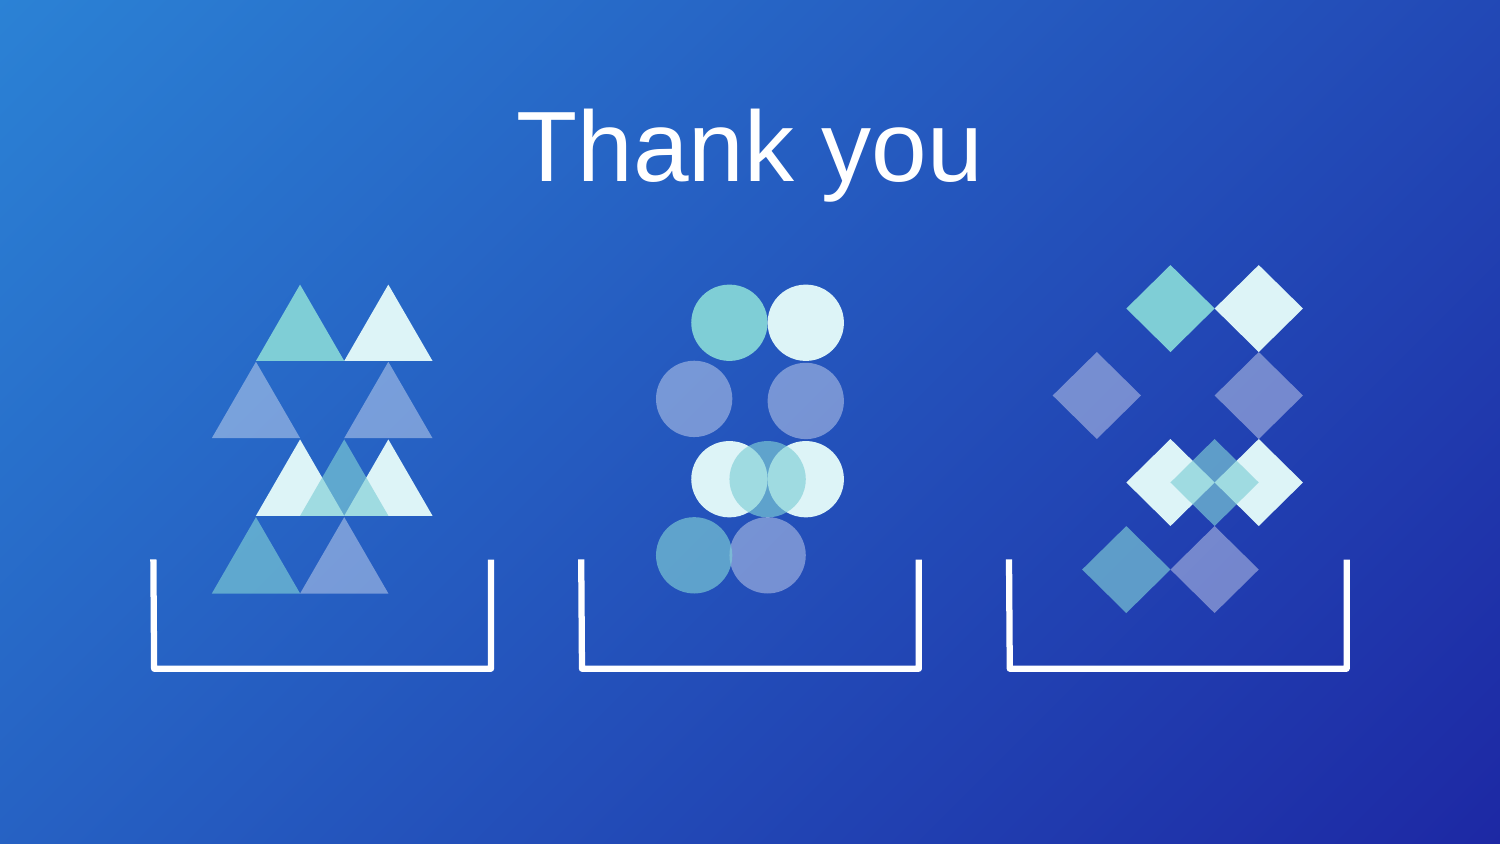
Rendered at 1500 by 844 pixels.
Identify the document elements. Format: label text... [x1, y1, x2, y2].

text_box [1008, 264, 1347, 669]
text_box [580, 284, 920, 669]
title Thank you [117, 66, 1383, 297]
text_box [153, 284, 492, 669]
